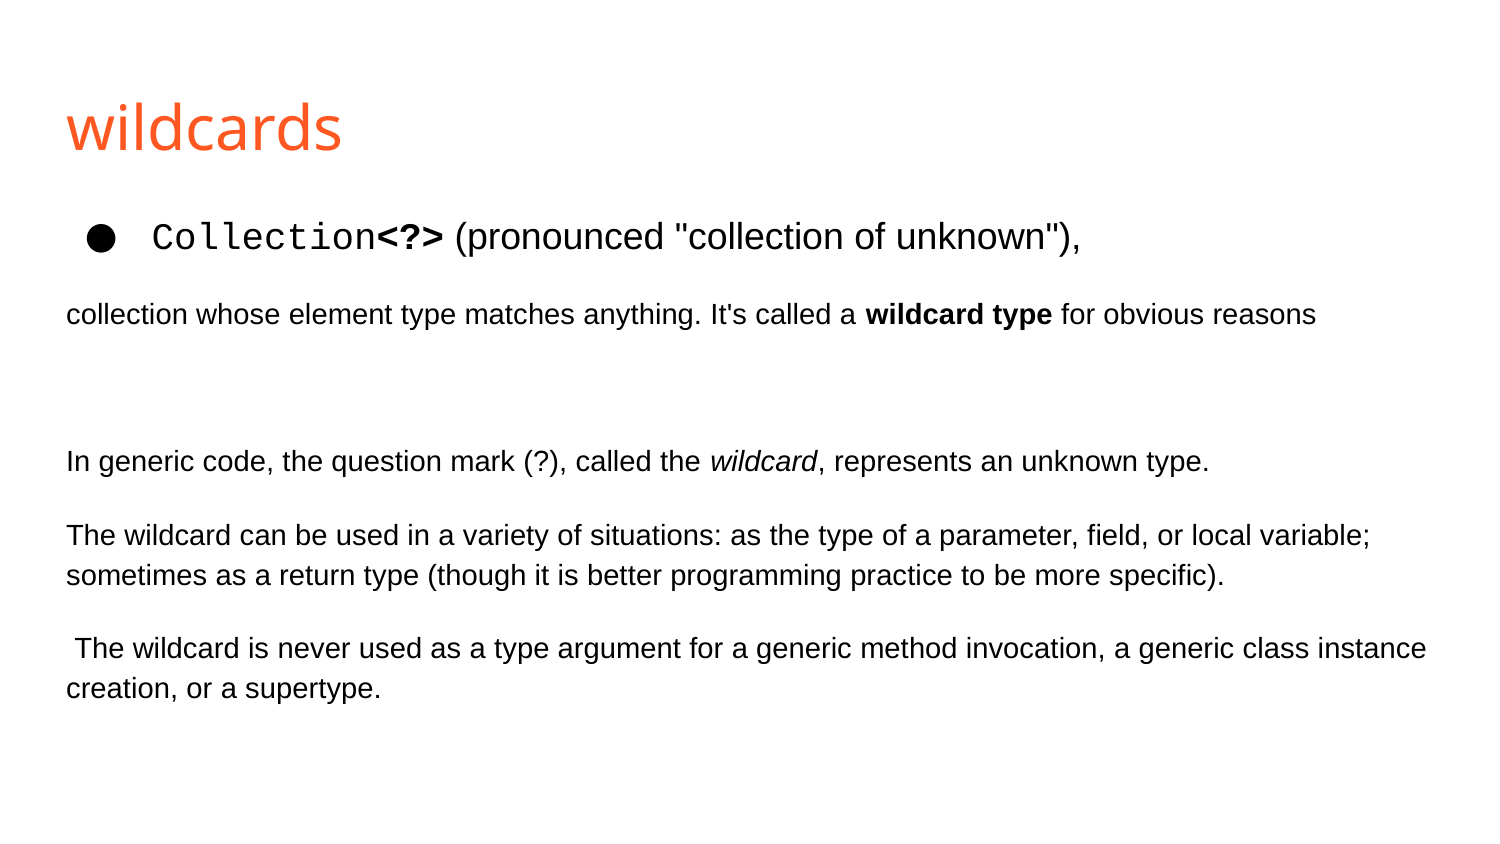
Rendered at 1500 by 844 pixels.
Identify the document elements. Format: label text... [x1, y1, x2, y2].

title wildcards [51, 72, 1449, 167]
list Collection<?> (pronounced "collection of unknown"), collection whose element type matches anything. It's called a wildcard type for obvious reasons In generic code, the question mark (?), called the wildcard, represents an unknown type. The wildcard can be used in a variety of situations: as the type of a parameter, field, or local variable; sometimes as a return type (though it is better programming practice to be more specific). The wildcard is never used as a type argument for a generic method invocation, a generic class instance creation, or a supertype. [51, 190, 1449, 751]
